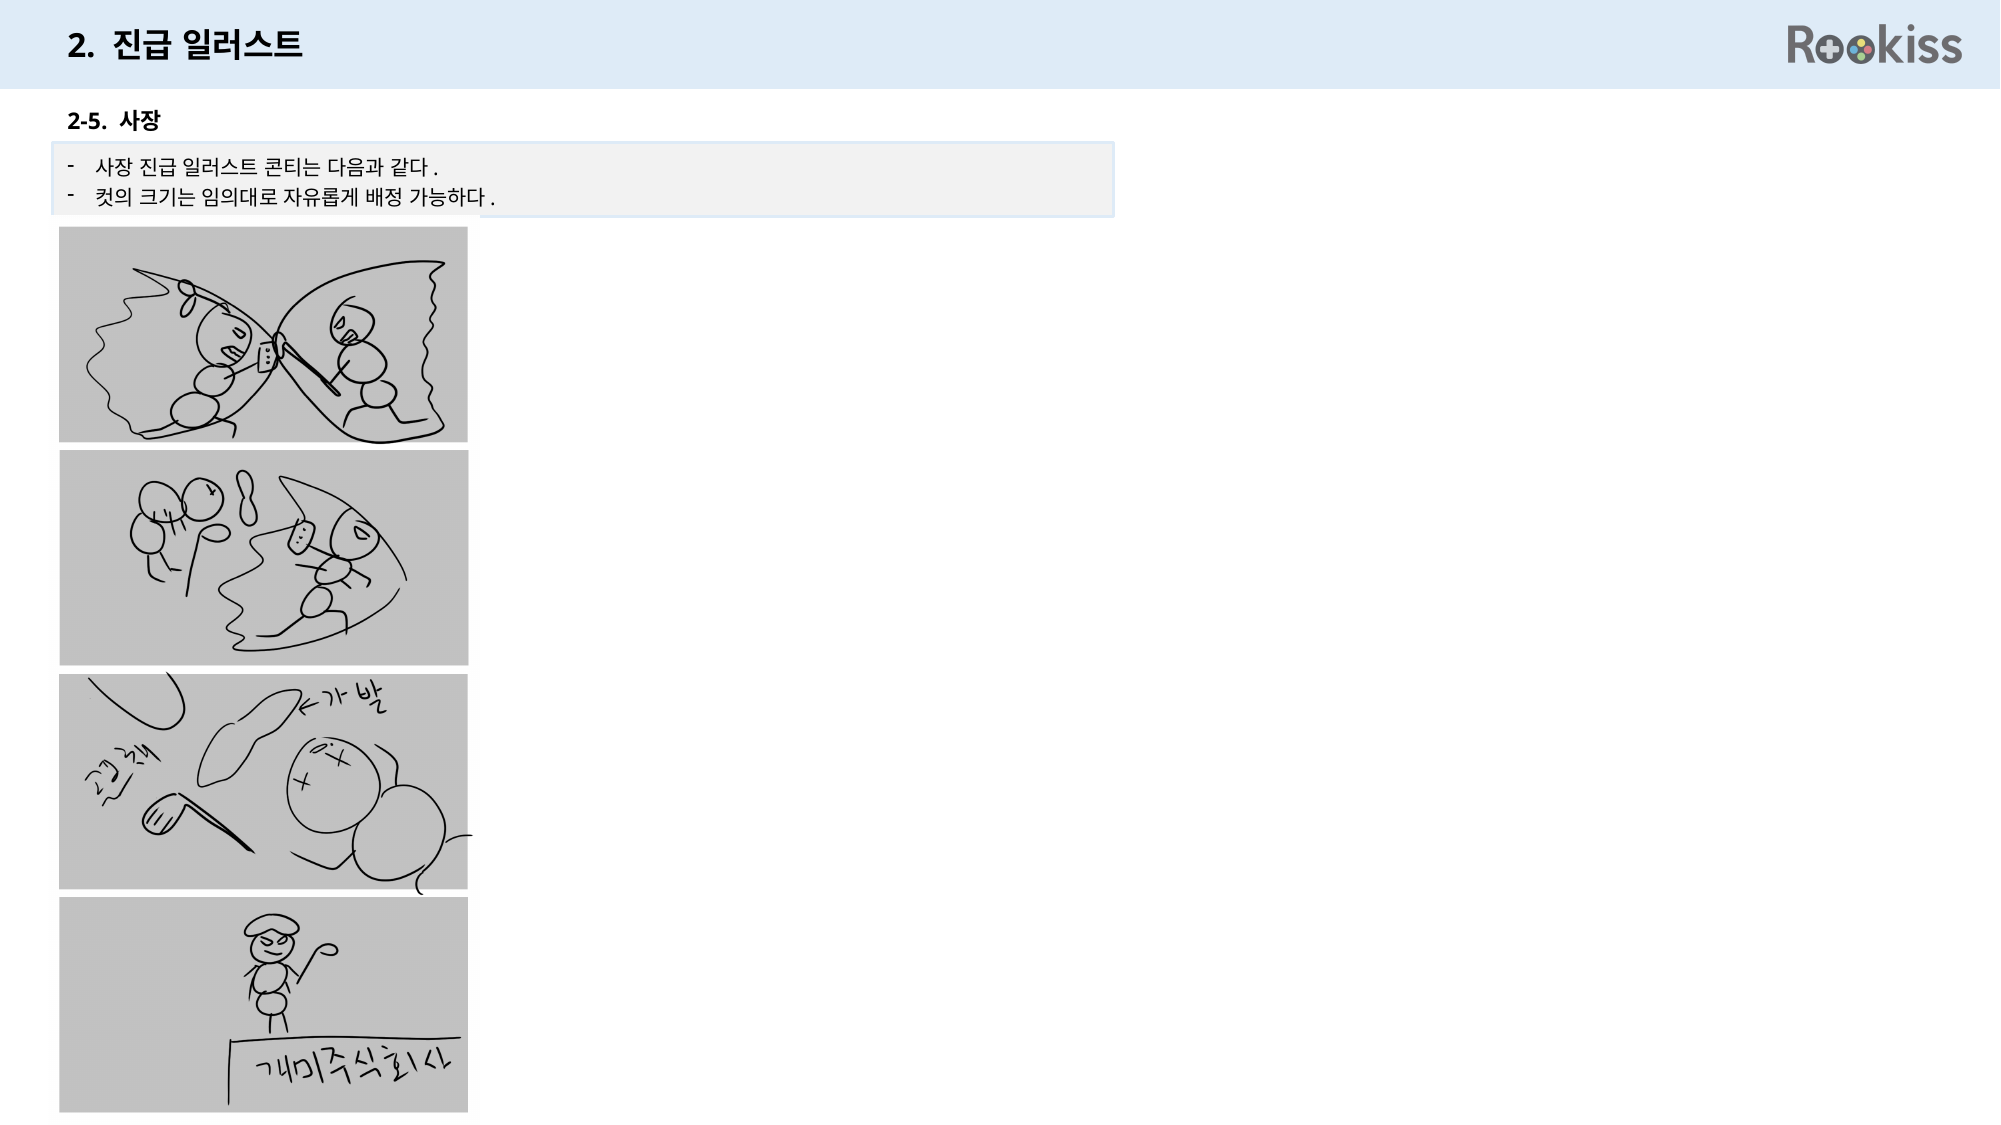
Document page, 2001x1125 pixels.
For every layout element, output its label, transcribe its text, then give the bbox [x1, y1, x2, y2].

text_box 사장 진급 일러스트 콘티는 다음과 같다. 컷의 크기는 임의대로 자유롭게 배정 가능하다. [52, 142, 1114, 217]
text_box 2-5. 사장 [52, 99, 369, 142]
text_box [0, 0, 2000, 90]
picture [48, 214, 480, 1125]
text_box 2. 진급 일러스트 [52, 17, 369, 72]
picture [1788, 24, 1962, 64]
